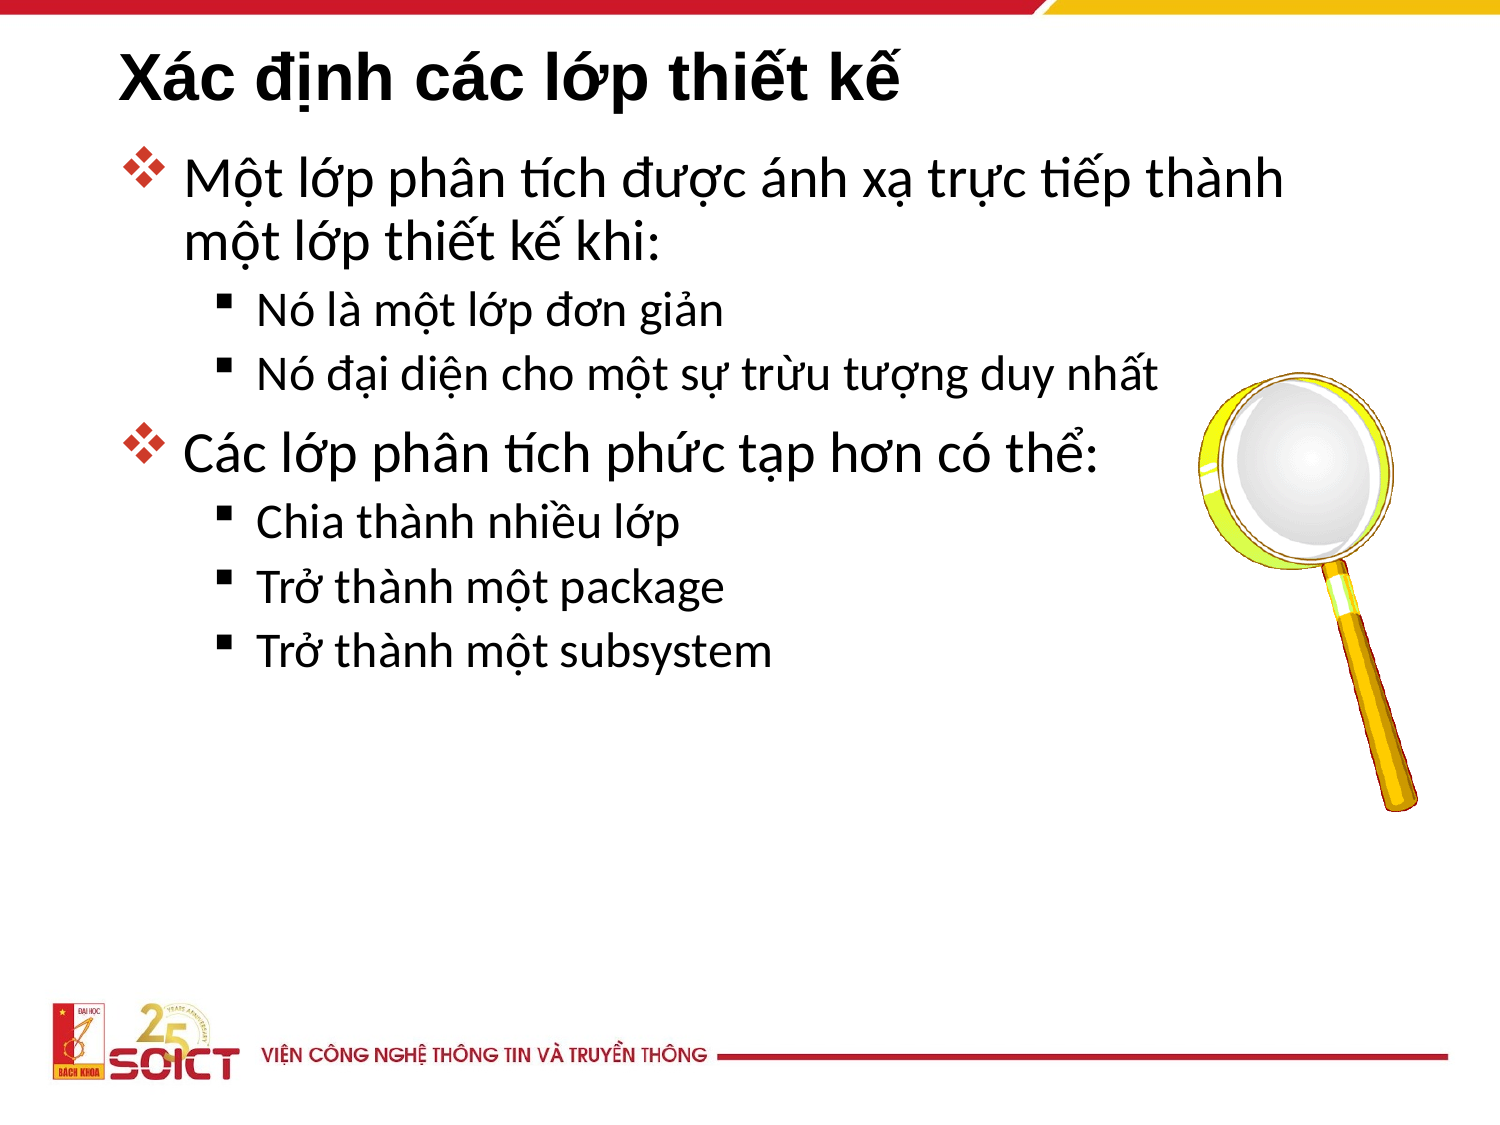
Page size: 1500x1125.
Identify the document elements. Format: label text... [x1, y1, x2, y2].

picture [0, 0, 1500, 1125]
title Xác định các lớp thiết kế [103, 18, 1397, 139]
list Một lớp phân tích được ánh xạ trực tiếp thành một lớp thiết kế khi: Nó là một lớp đơn giản Nó đại diện cho một sự trừu tượng duy nhất Các lớp phân tích phức tạp hơn có thể: Chia thành nhiều lớp Trở thành một package Trở thành một subsystem [103, 139, 1397, 989]
